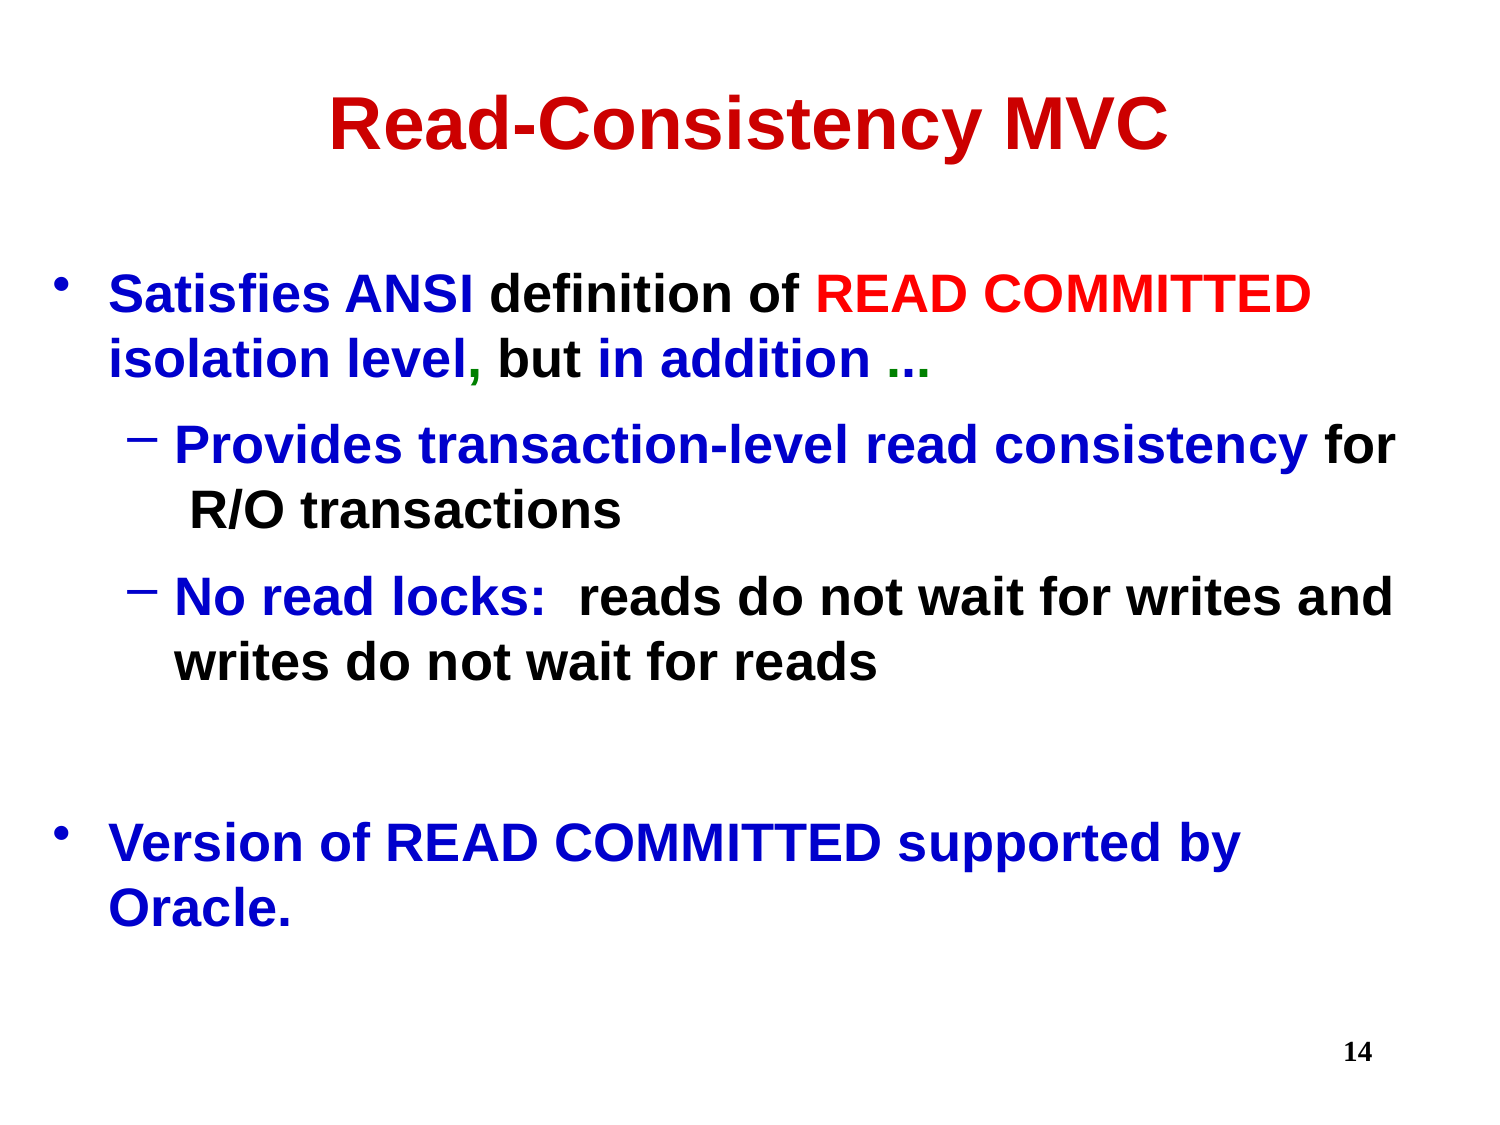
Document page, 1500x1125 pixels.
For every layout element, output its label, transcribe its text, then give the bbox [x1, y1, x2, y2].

title Read-Consistency MVC [112, 75, 1388, 164]
text_box [1074, 1024, 1388, 1100]
list Satisfies ANSI definition of READ COMMITTED isolation level, but in addition ... Provides transaction-level read consistency for R/O transactions No read locks: reads do not wait for writes and writes do not wait for reads Version of READ COMMITTED supported by Oracle. [37, 250, 1451, 945]
